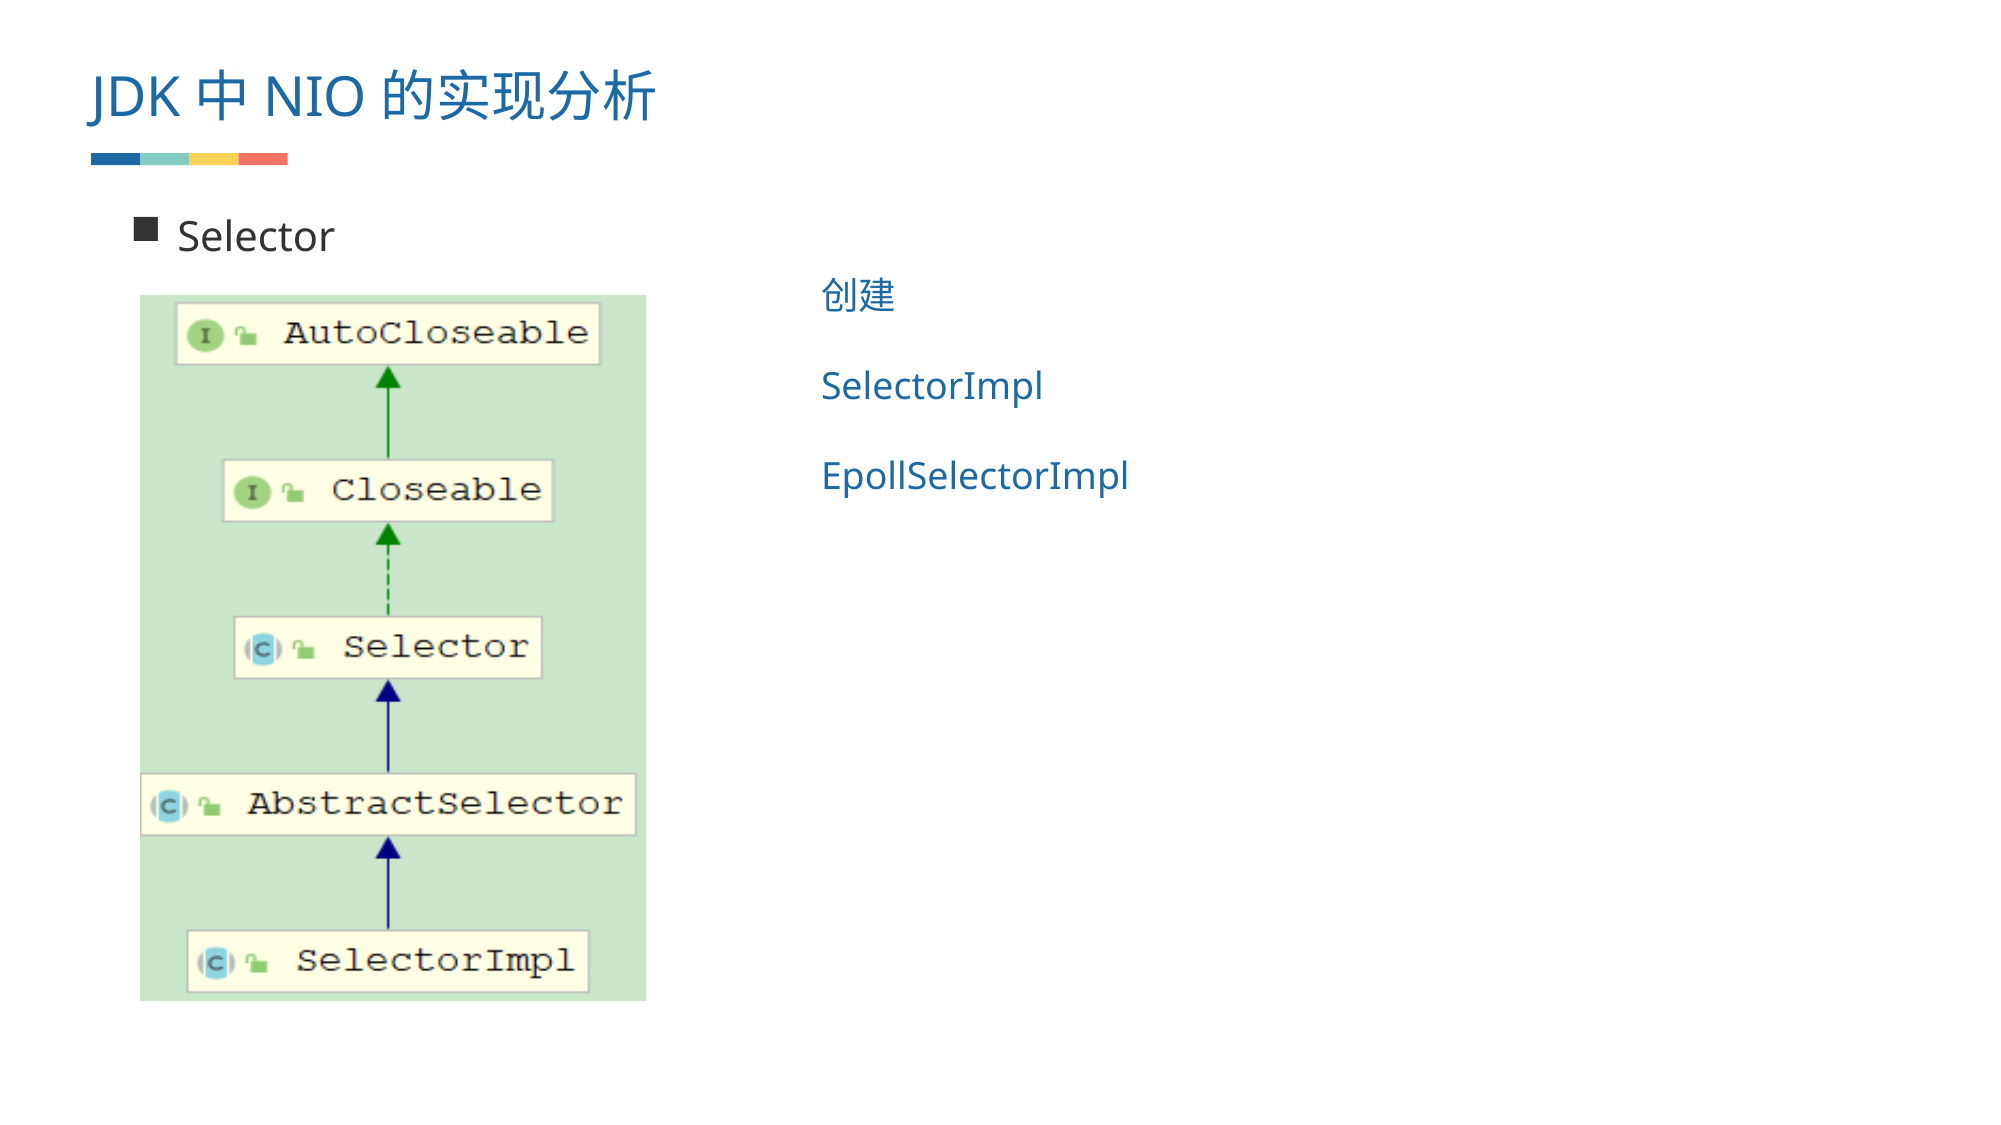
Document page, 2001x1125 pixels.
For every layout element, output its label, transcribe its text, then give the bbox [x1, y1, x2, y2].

text_box 创建 SelectorImpl EpollSelectorImpl [806, 265, 1807, 505]
text_box JDK中NIO的实现分析 [91, 60, 699, 128]
text_box Selector [115, 177, 720, 268]
picture [139, 295, 646, 1001]
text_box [90, 152, 288, 166]
